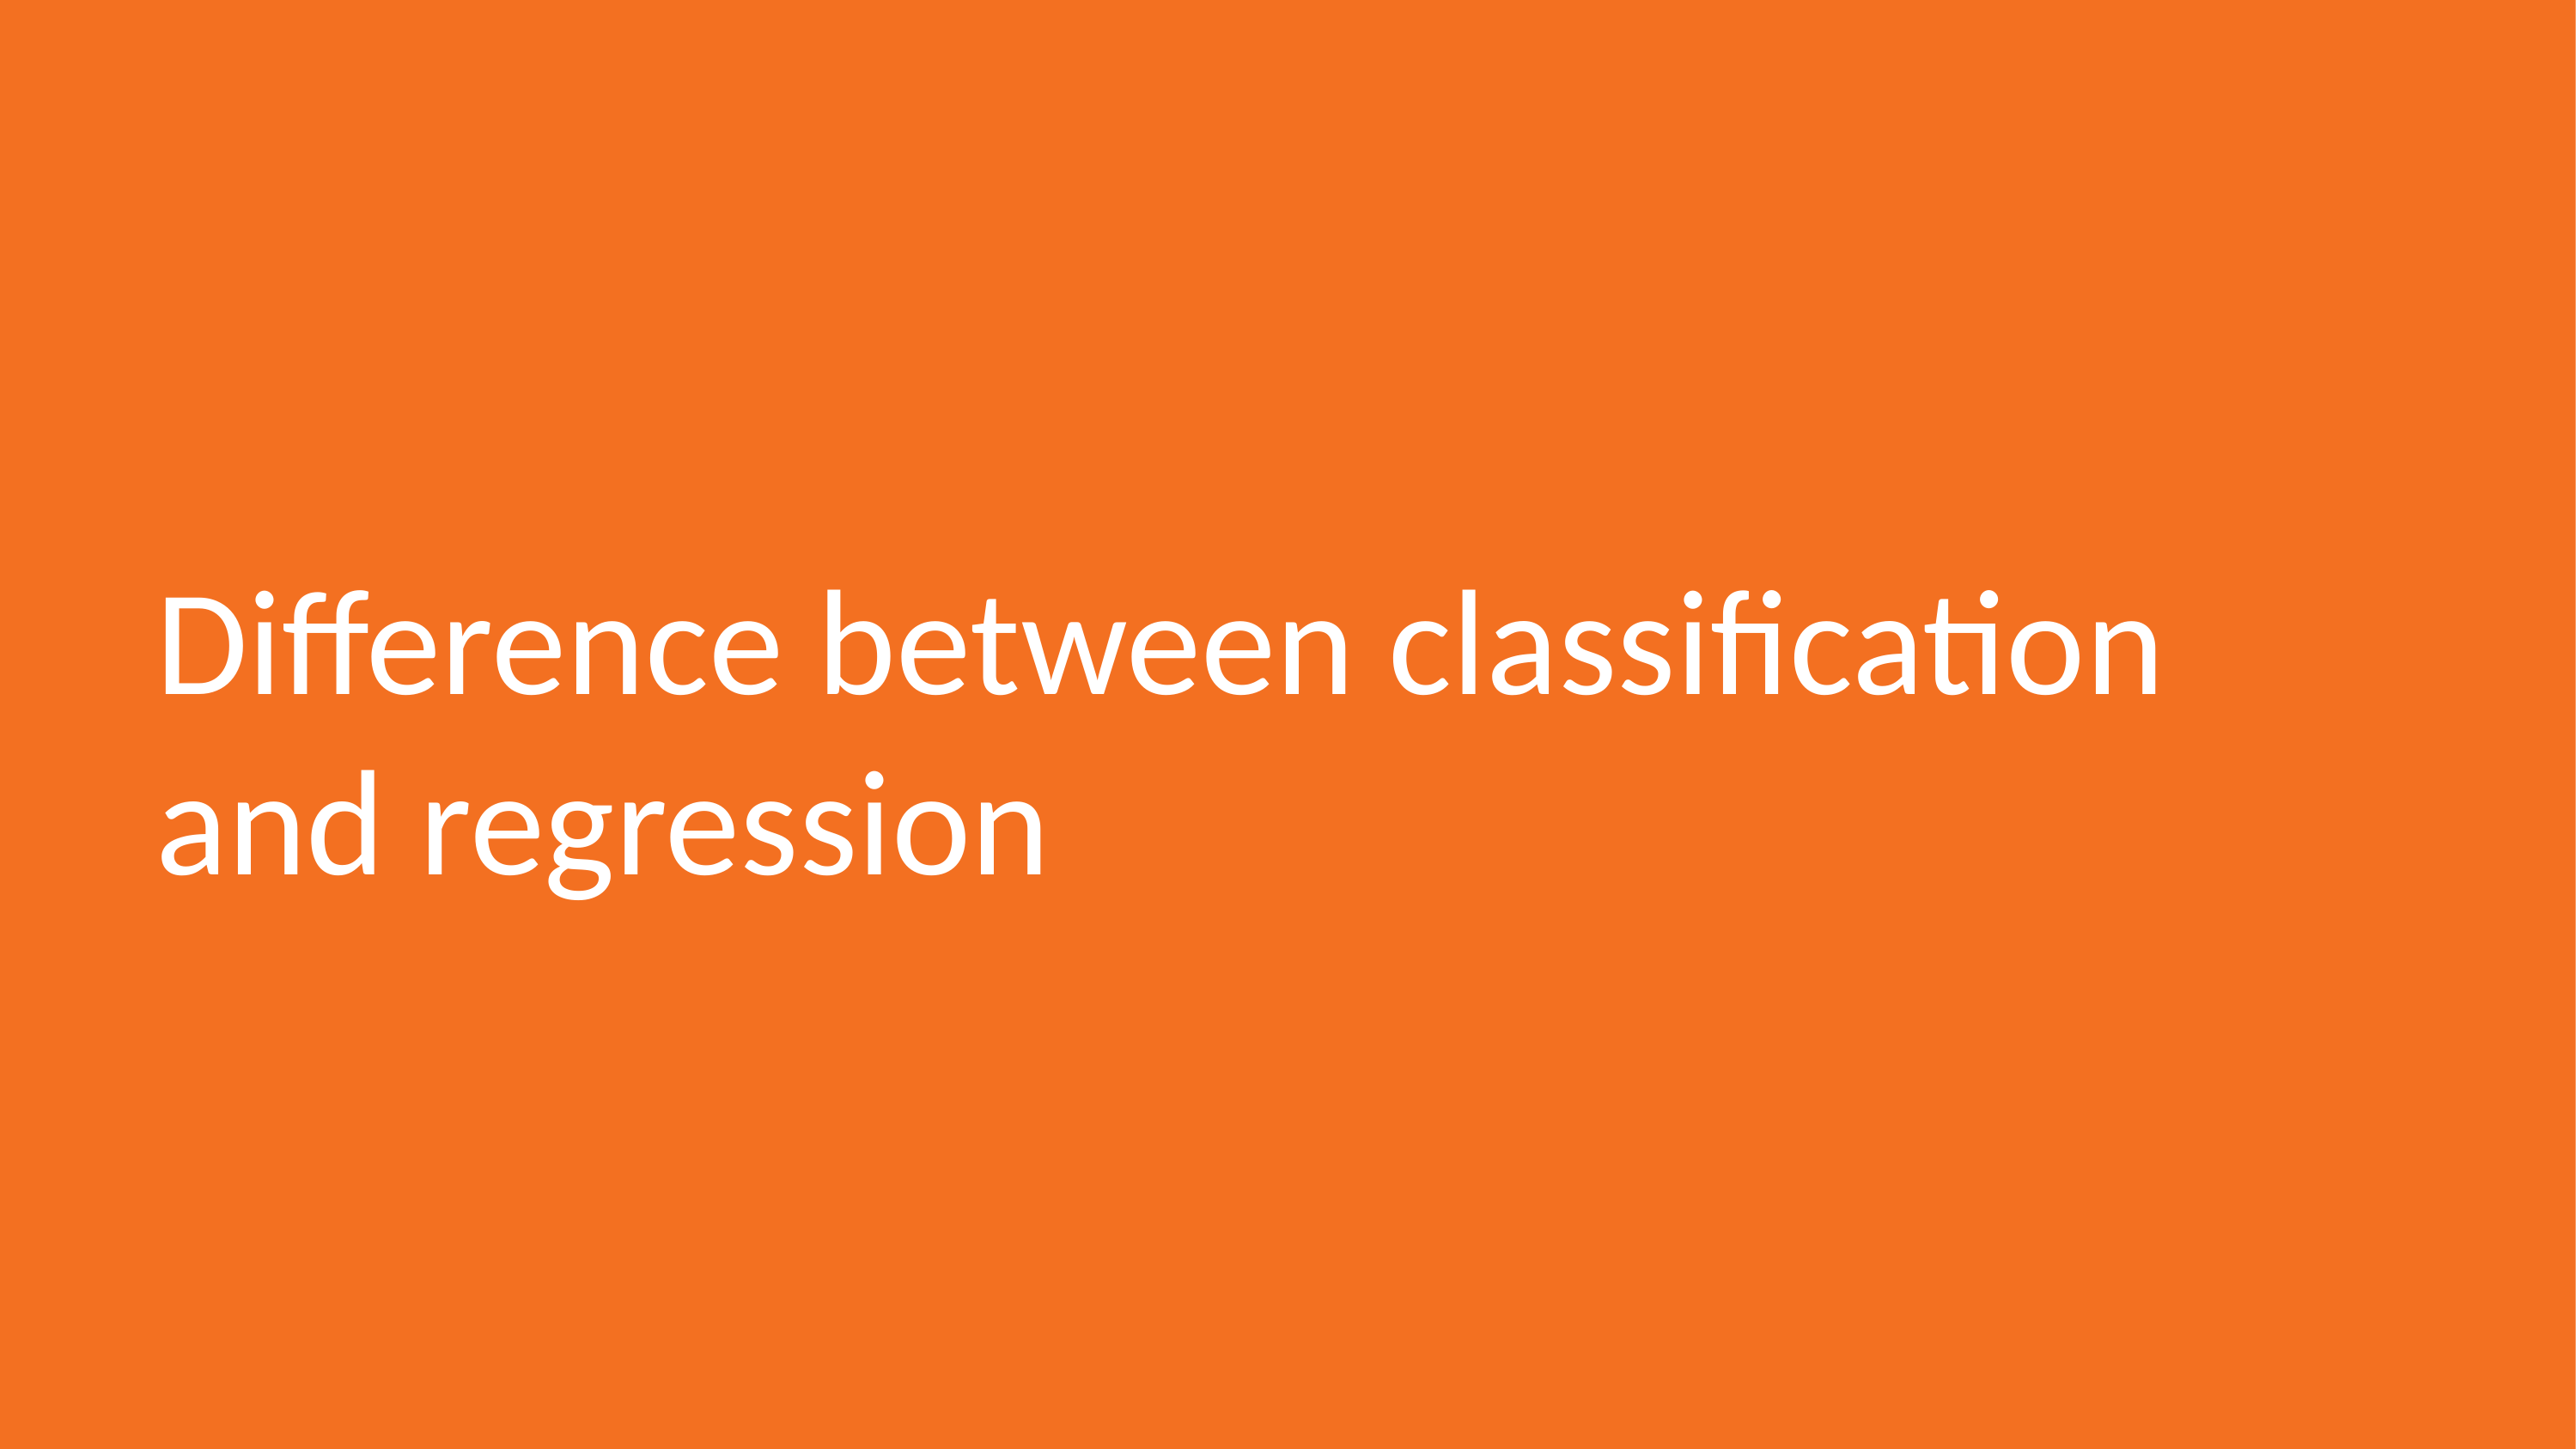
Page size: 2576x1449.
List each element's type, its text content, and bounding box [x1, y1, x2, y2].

title Difference between classification and regression [130, 581, 2446, 868]
